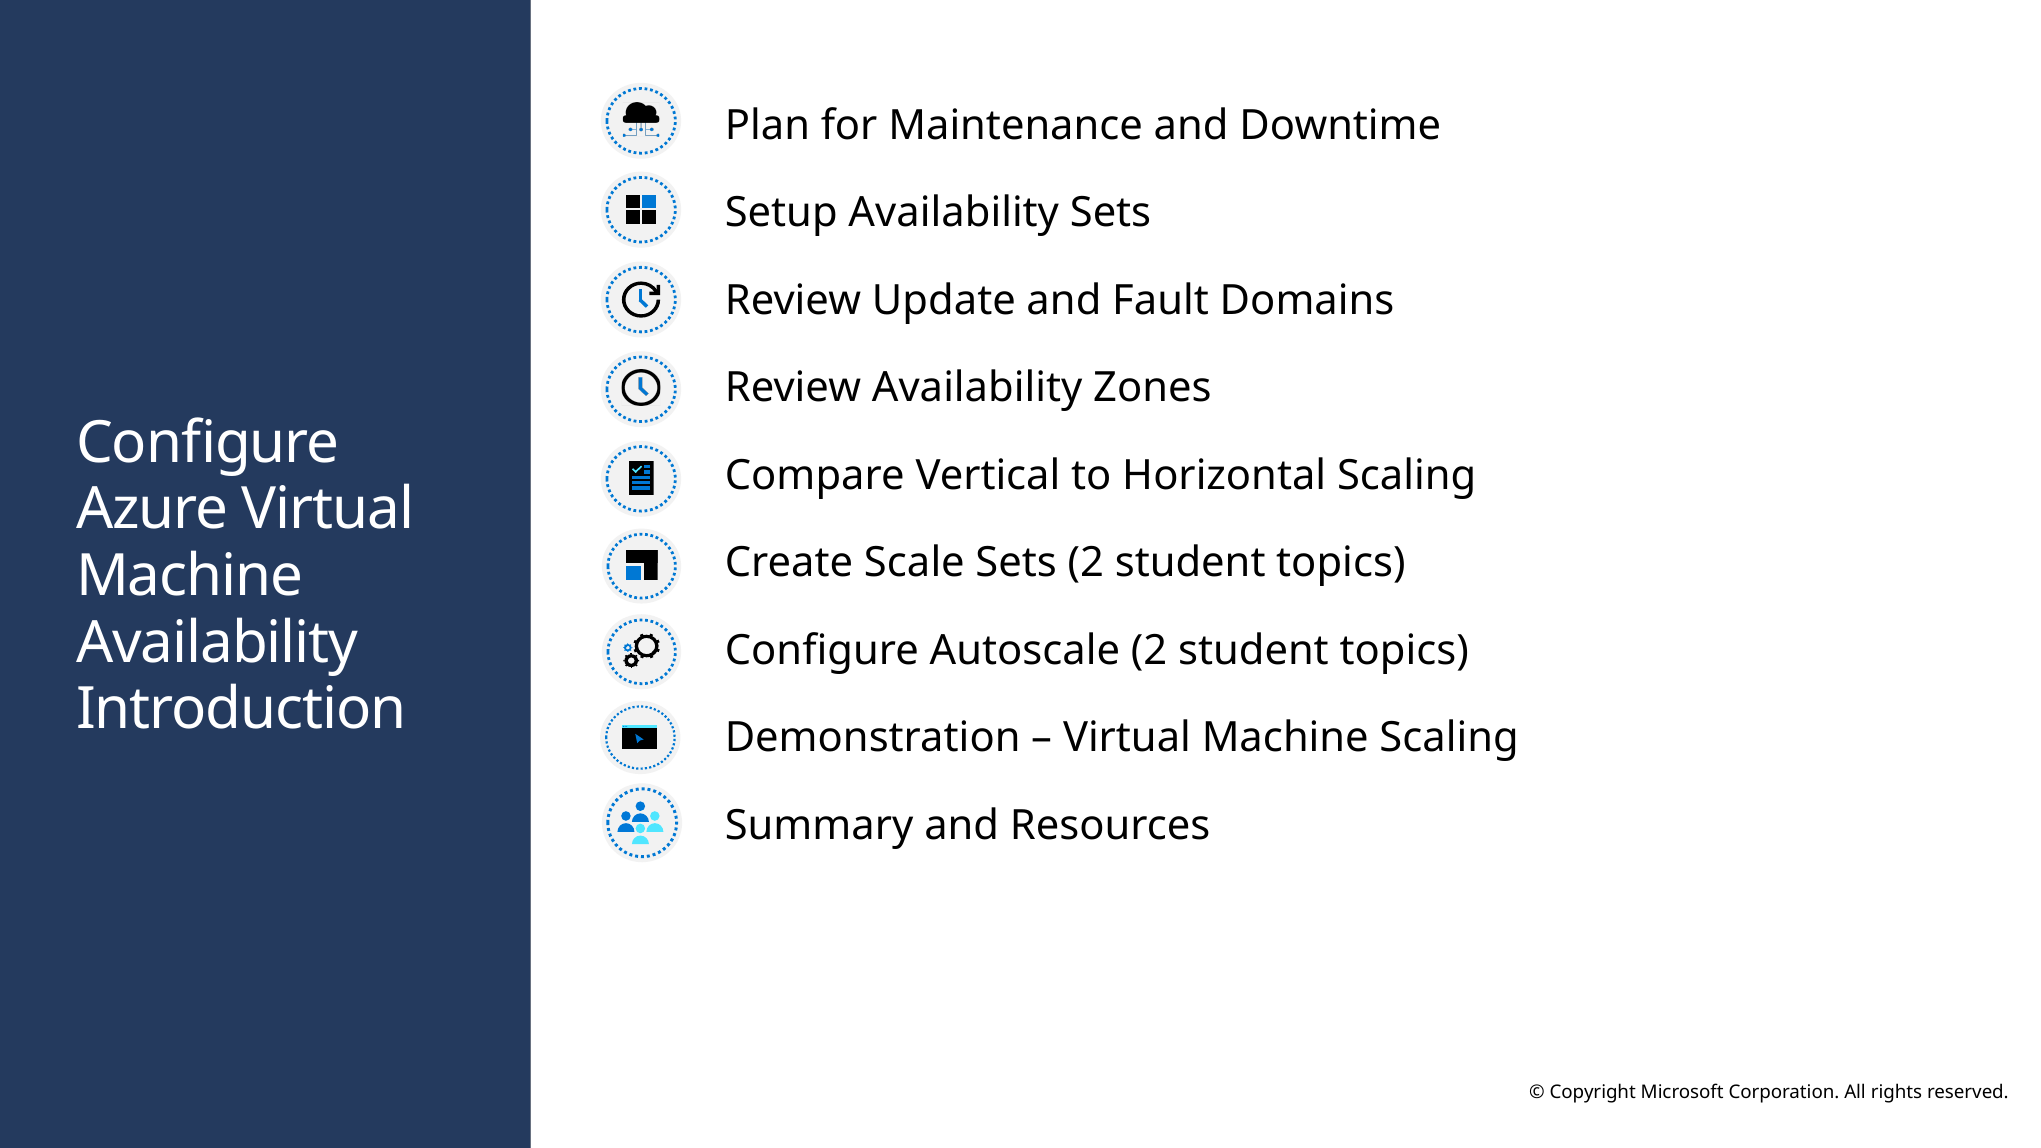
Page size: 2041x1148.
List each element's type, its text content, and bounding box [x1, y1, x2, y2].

text_box Plan for Maintenance and Downtime Setup Availability Sets Review Update and Fault Domains Review Availability Zones Compare Vertical to Horizontal Scaling Create Scale Sets (2 student topics) Configure Autoscale (2 student topics) Demonstration – Virtual Machine Scaling Summary and Resources [724, 50, 1797, 870]
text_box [599, 82, 683, 863]
picture [0, 0, 2041, 1148]
title Configure Azure Virtual Machine Availability Introduction [76, 405, 434, 742]
